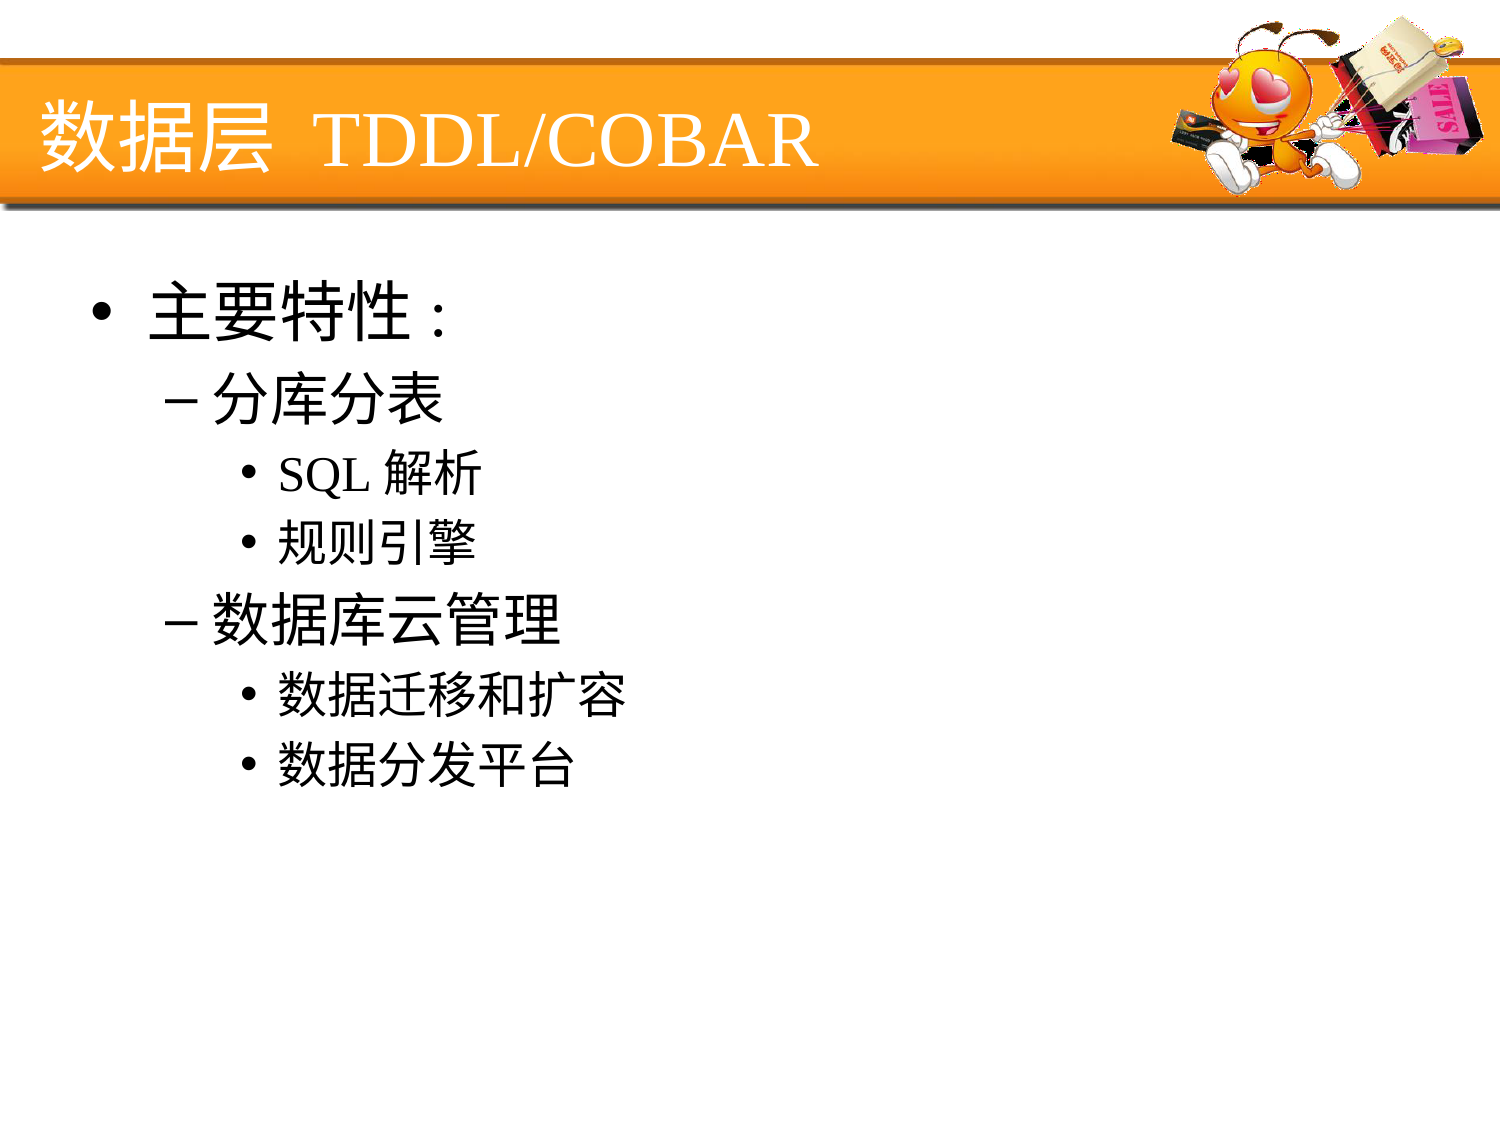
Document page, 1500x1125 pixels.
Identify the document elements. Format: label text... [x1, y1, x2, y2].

picture [0, 0, 1500, 258]
title 数据层 TDDL/COBAR [23, 70, 1184, 200]
list 主要特性: 分库分表 SQL解析 规则引擎 数据库云管理 数据迁移和扩容 数据分发平台 [75, 262, 1425, 1005]
